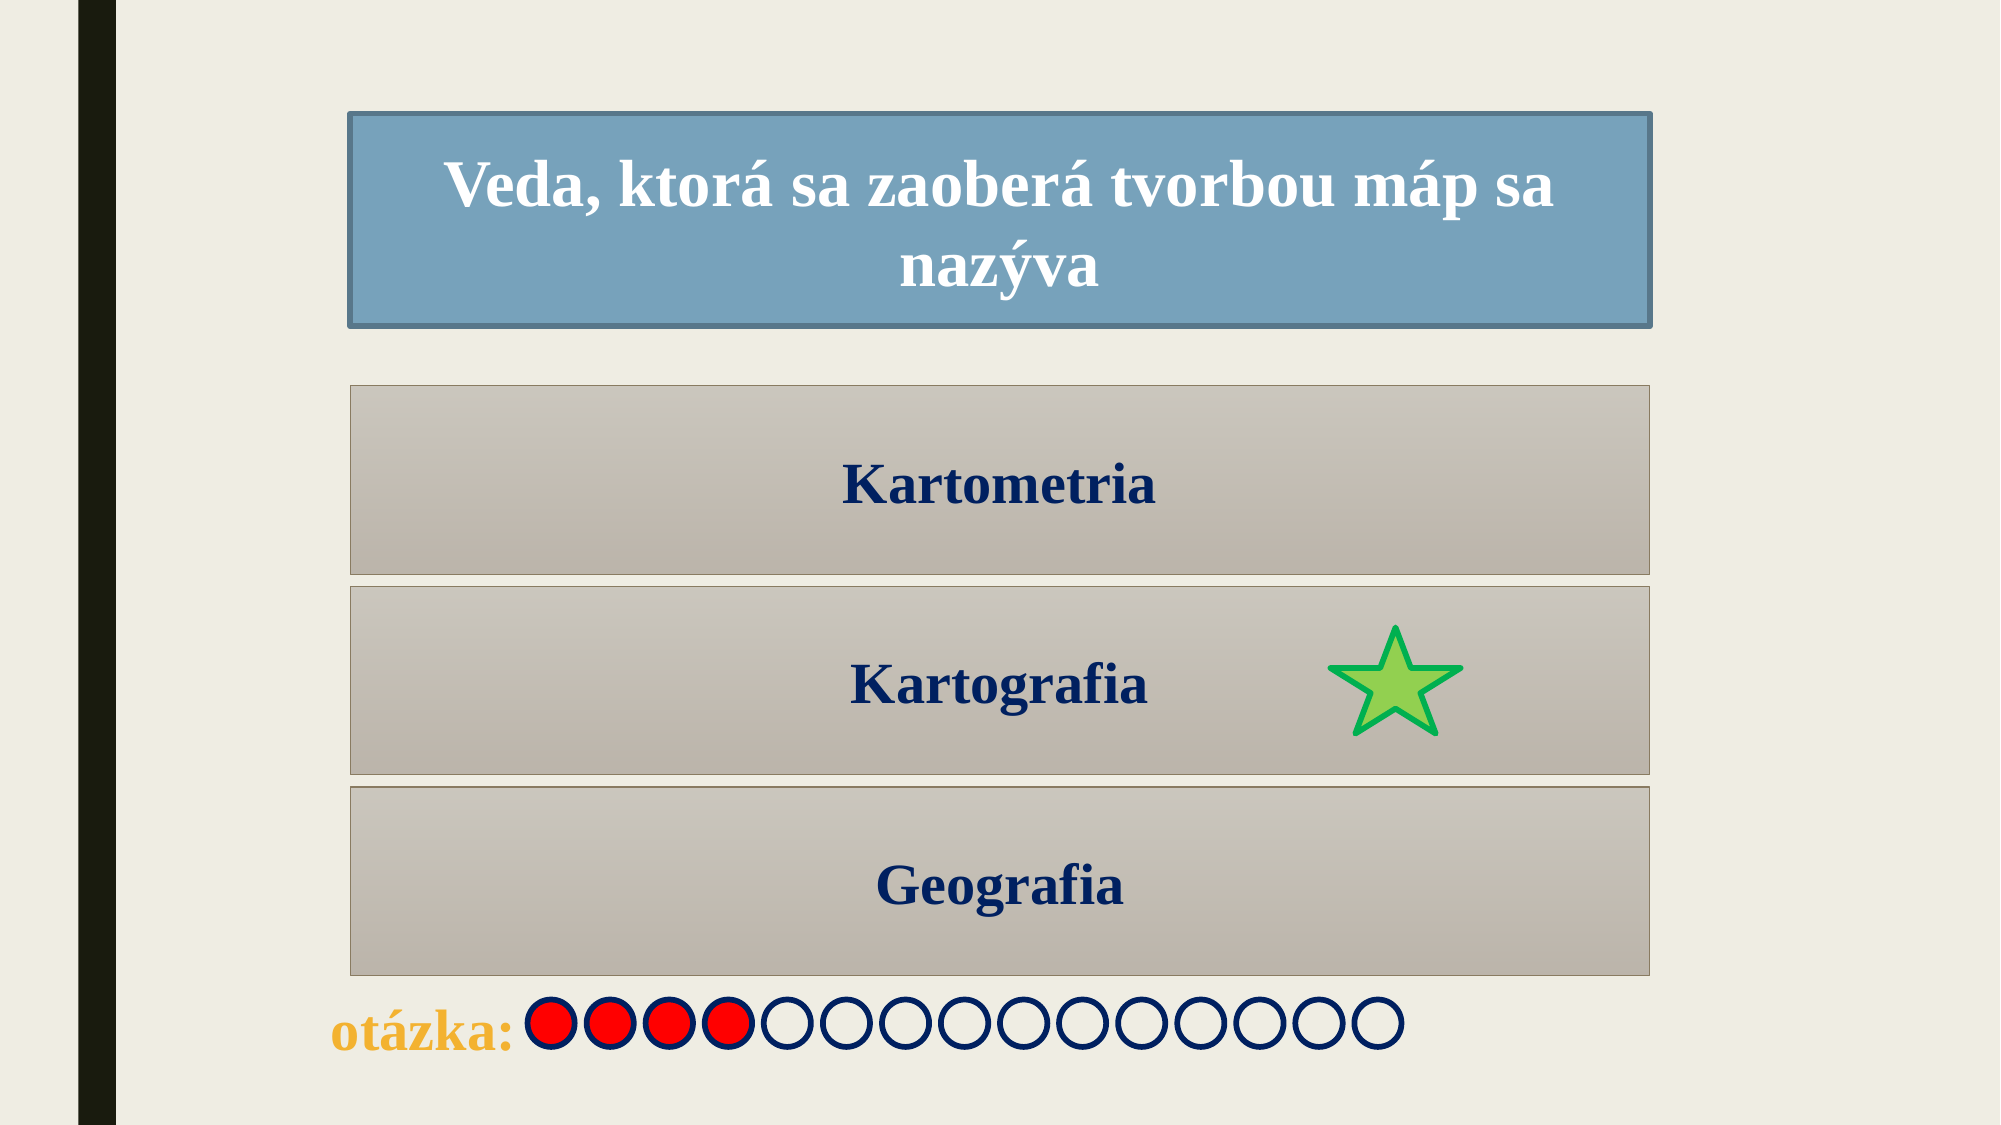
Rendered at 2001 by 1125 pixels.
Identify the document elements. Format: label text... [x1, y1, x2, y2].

text_box [524, 996, 578, 1050]
text_box [1327, 624, 1464, 737]
text_box Kartometria [350, 385, 1650, 575]
text_box [583, 996, 637, 1050]
text_box [1292, 996, 1346, 1050]
text_box [760, 996, 814, 1050]
text_box Kartografia [350, 586, 1650, 775]
text_box [938, 996, 992, 1050]
text_box [701, 996, 755, 1050]
text_box [997, 996, 1051, 1050]
text_box [820, 996, 873, 1050]
text_box Geografia [350, 786, 1650, 976]
text_box [879, 996, 932, 1050]
text_box [1115, 996, 1169, 1050]
text_box [1174, 996, 1228, 1050]
text_box [1351, 996, 1405, 1050]
text_box otázka: [315, 984, 531, 1070]
text_box Veda, ktorá sa zaoberá tvorbou máp sa nazýva [347, 111, 1653, 329]
text_box [1056, 996, 1110, 1050]
text_box [642, 996, 696, 1050]
text_box [1233, 996, 1287, 1050]
